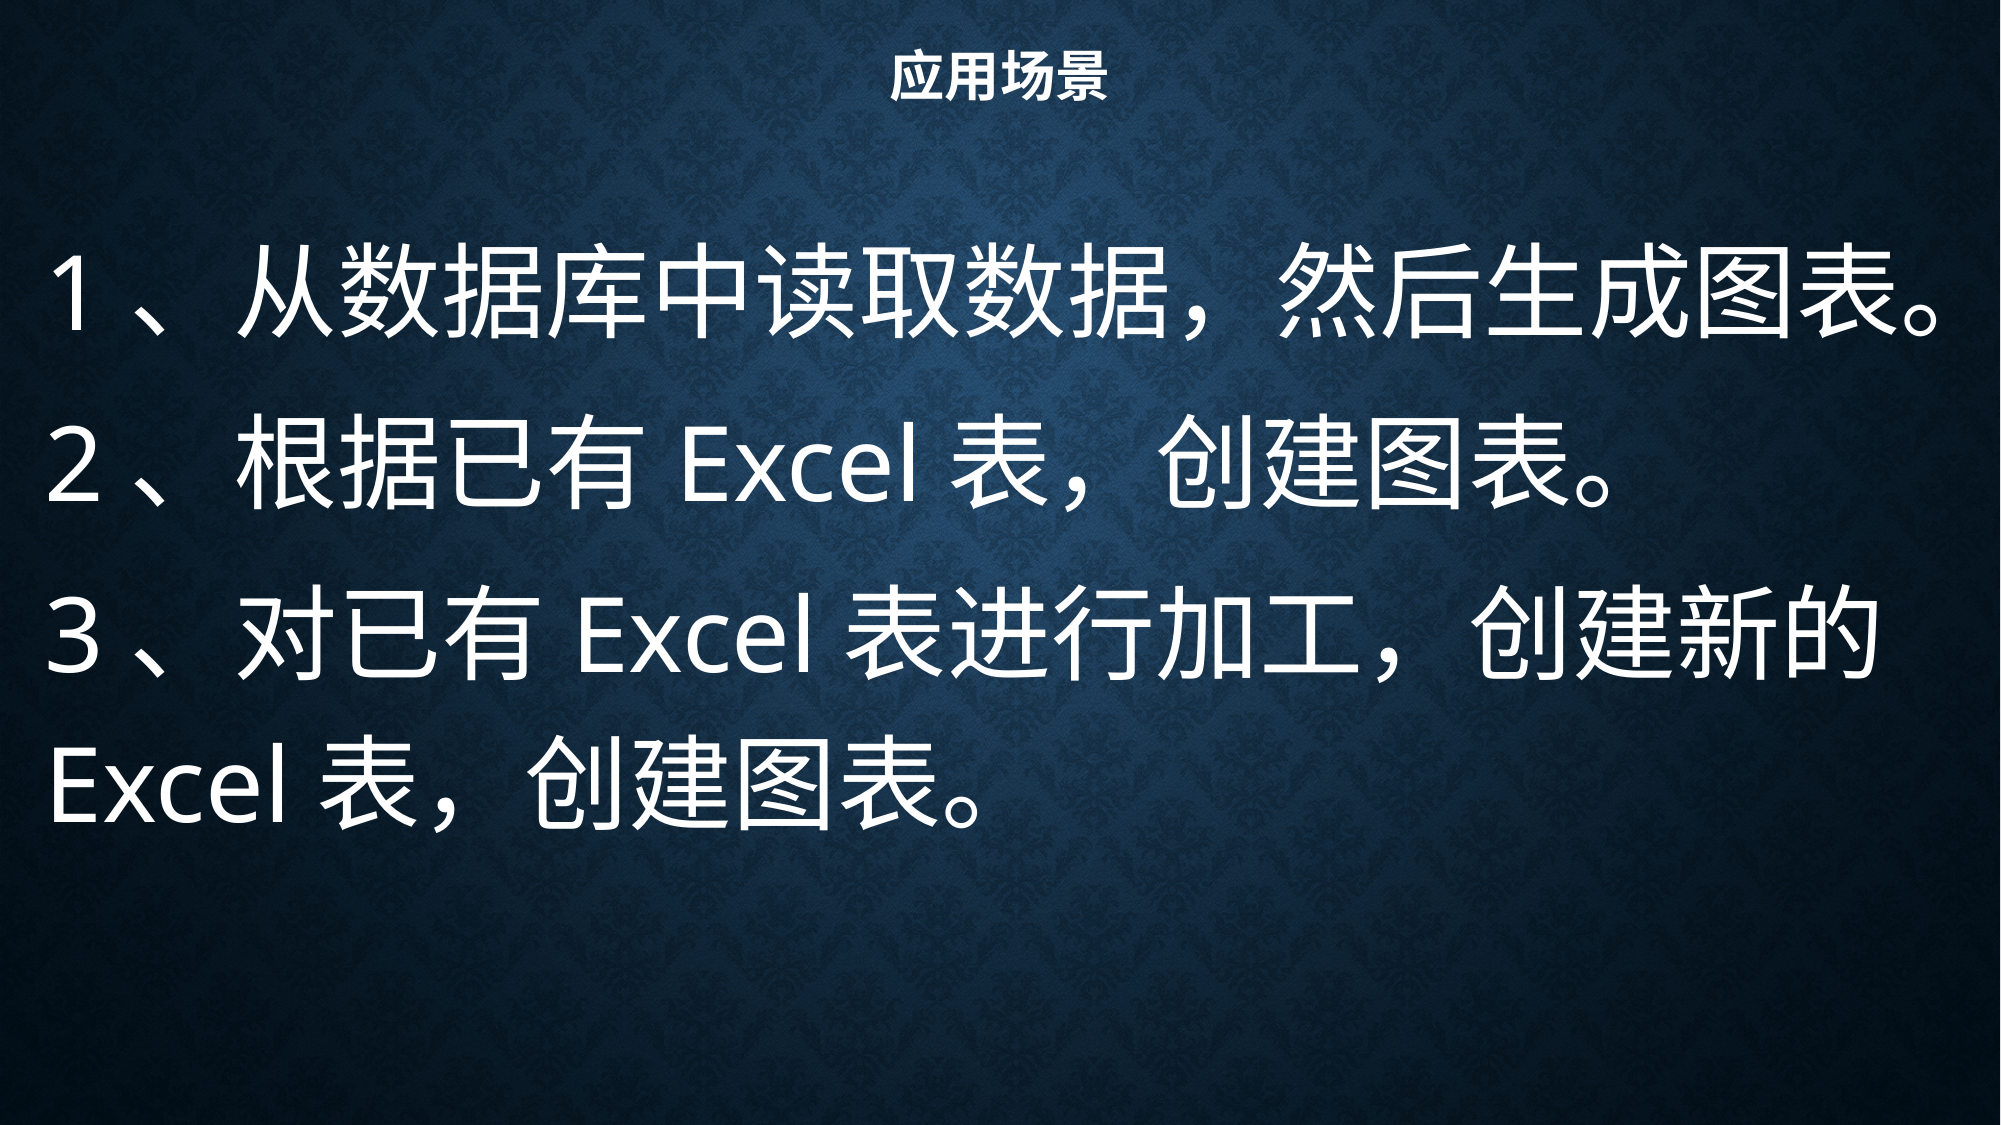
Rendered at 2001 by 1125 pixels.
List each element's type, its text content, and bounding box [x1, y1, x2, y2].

title 应用场景 [150, 41, 1850, 117]
list 1、从数据库中读取数据，然后生成图表。 2、根据已有Excel表，创建图表。 3、对已有Excel表进行加工，创建新的Excel表，创建图表。 [29, 193, 1980, 883]
